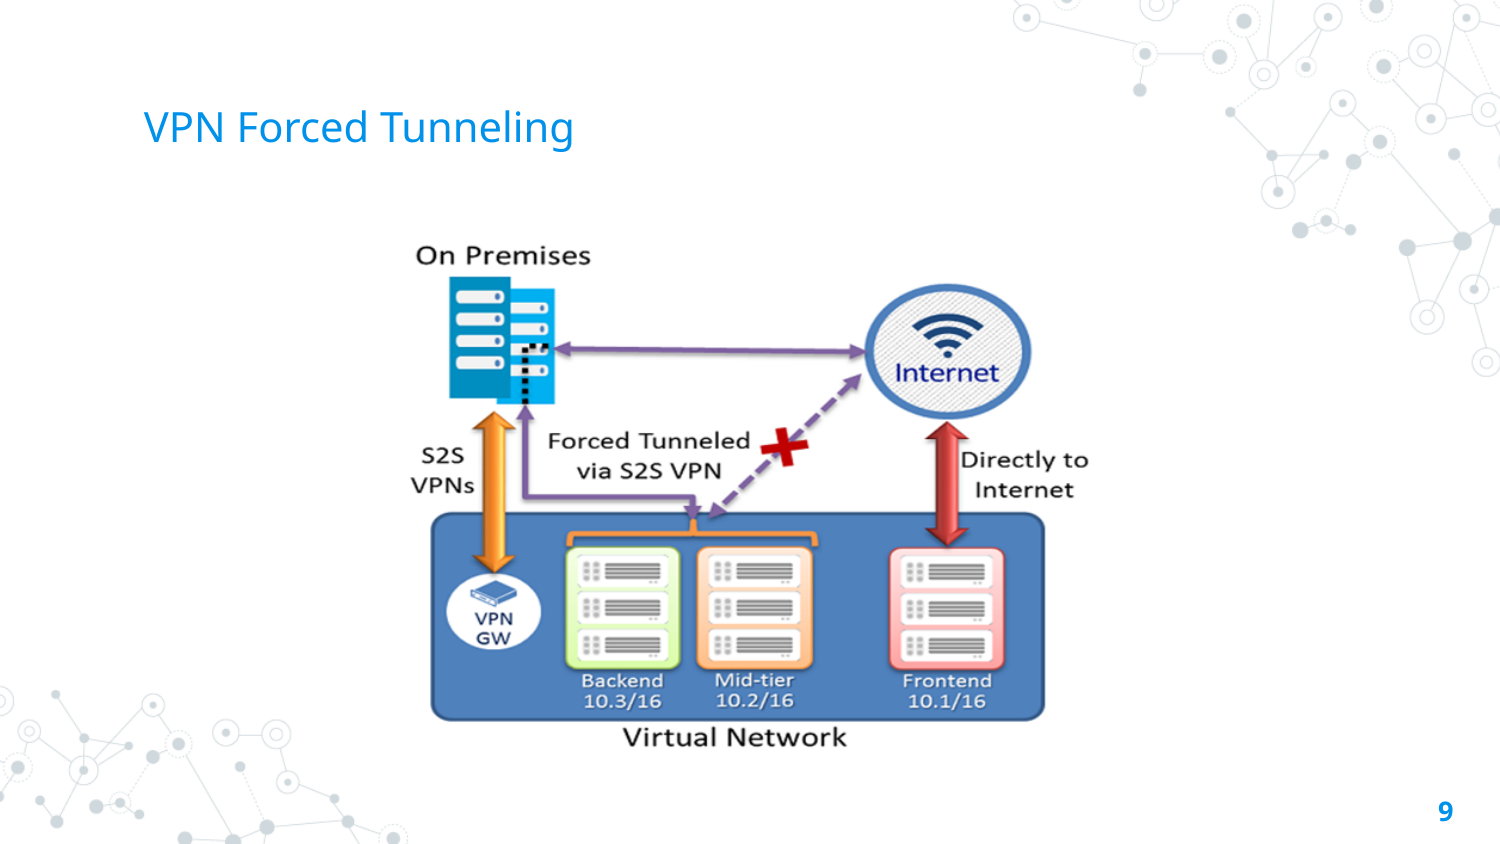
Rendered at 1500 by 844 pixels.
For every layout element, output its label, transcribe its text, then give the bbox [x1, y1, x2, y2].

slide_number 9 [1378, 779, 1469, 844]
title VPN Forced Tunneling [128, 50, 1372, 166]
picture [0, 0, 1500, 844]
